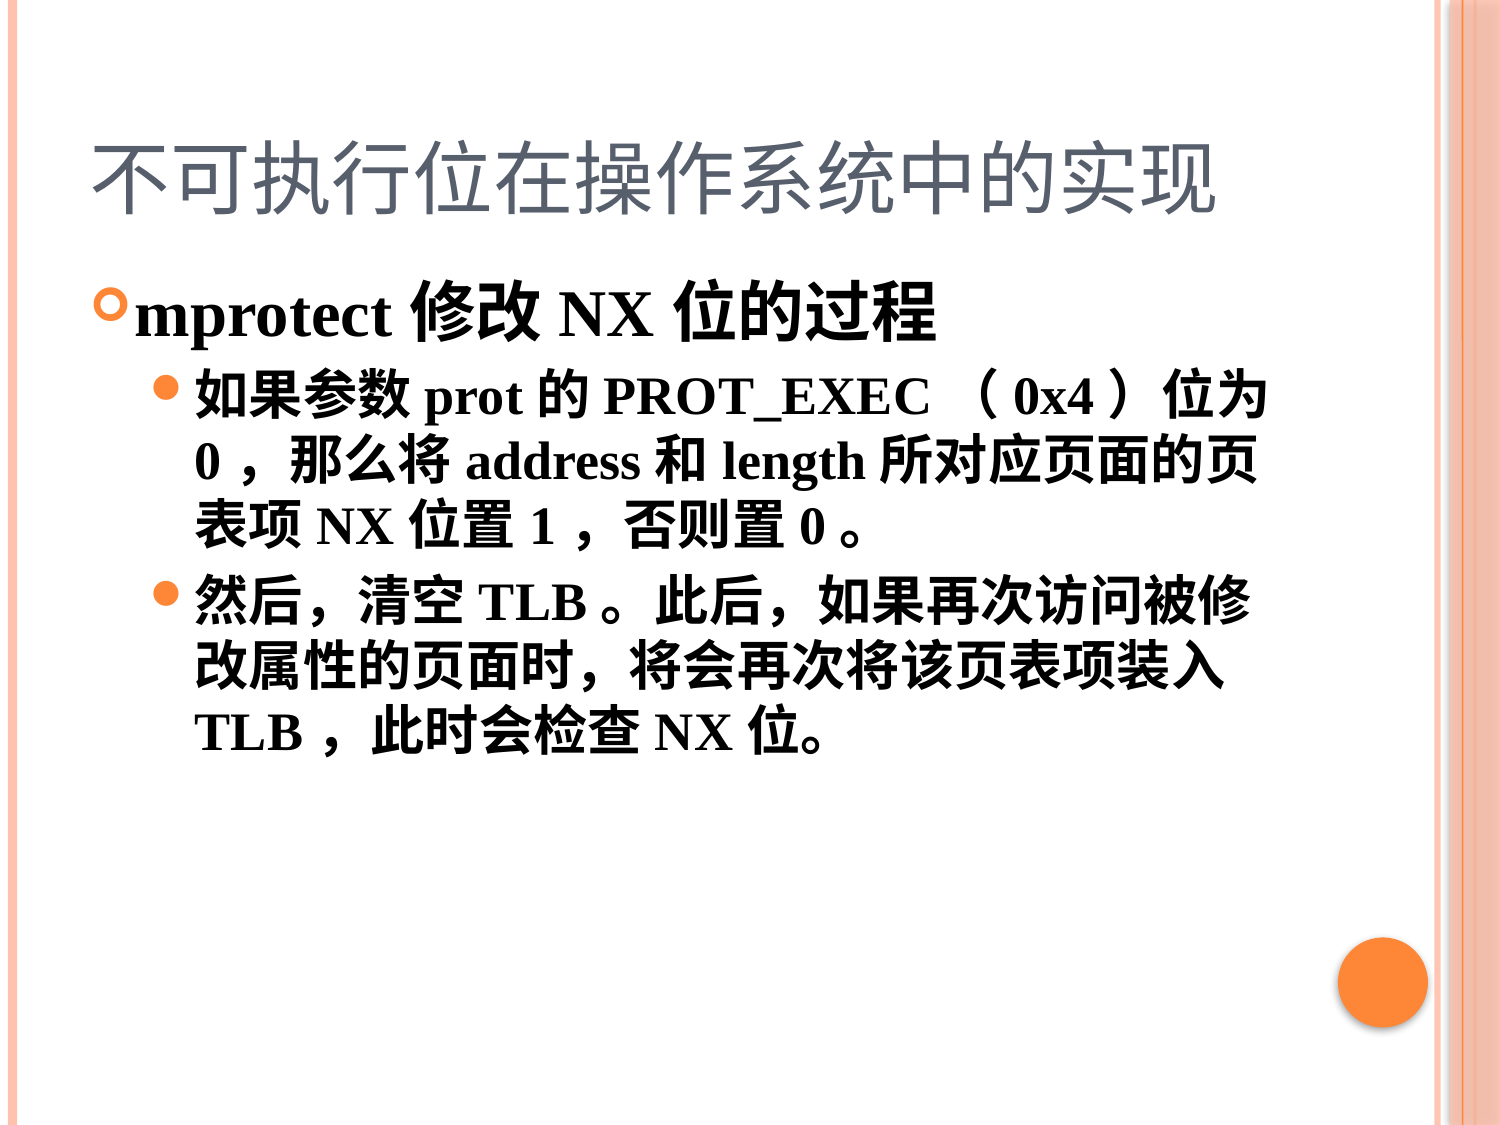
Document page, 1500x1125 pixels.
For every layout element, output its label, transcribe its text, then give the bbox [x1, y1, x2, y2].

title 不可执行位在操作系统中的实现 [75, 45, 1300, 233]
list mprotect修改NX位的过程 如果参数prot的PROT_EXEC（0x4）位为0，那么将address和length所对应页面的页表项NX位置1，否则置0。 然后，清空TLB。此后，如果再次访问被修改属性的页面时，将会再次将该页表项装入TLB，此时会检查NX位。 [75, 262, 1300, 1062]
